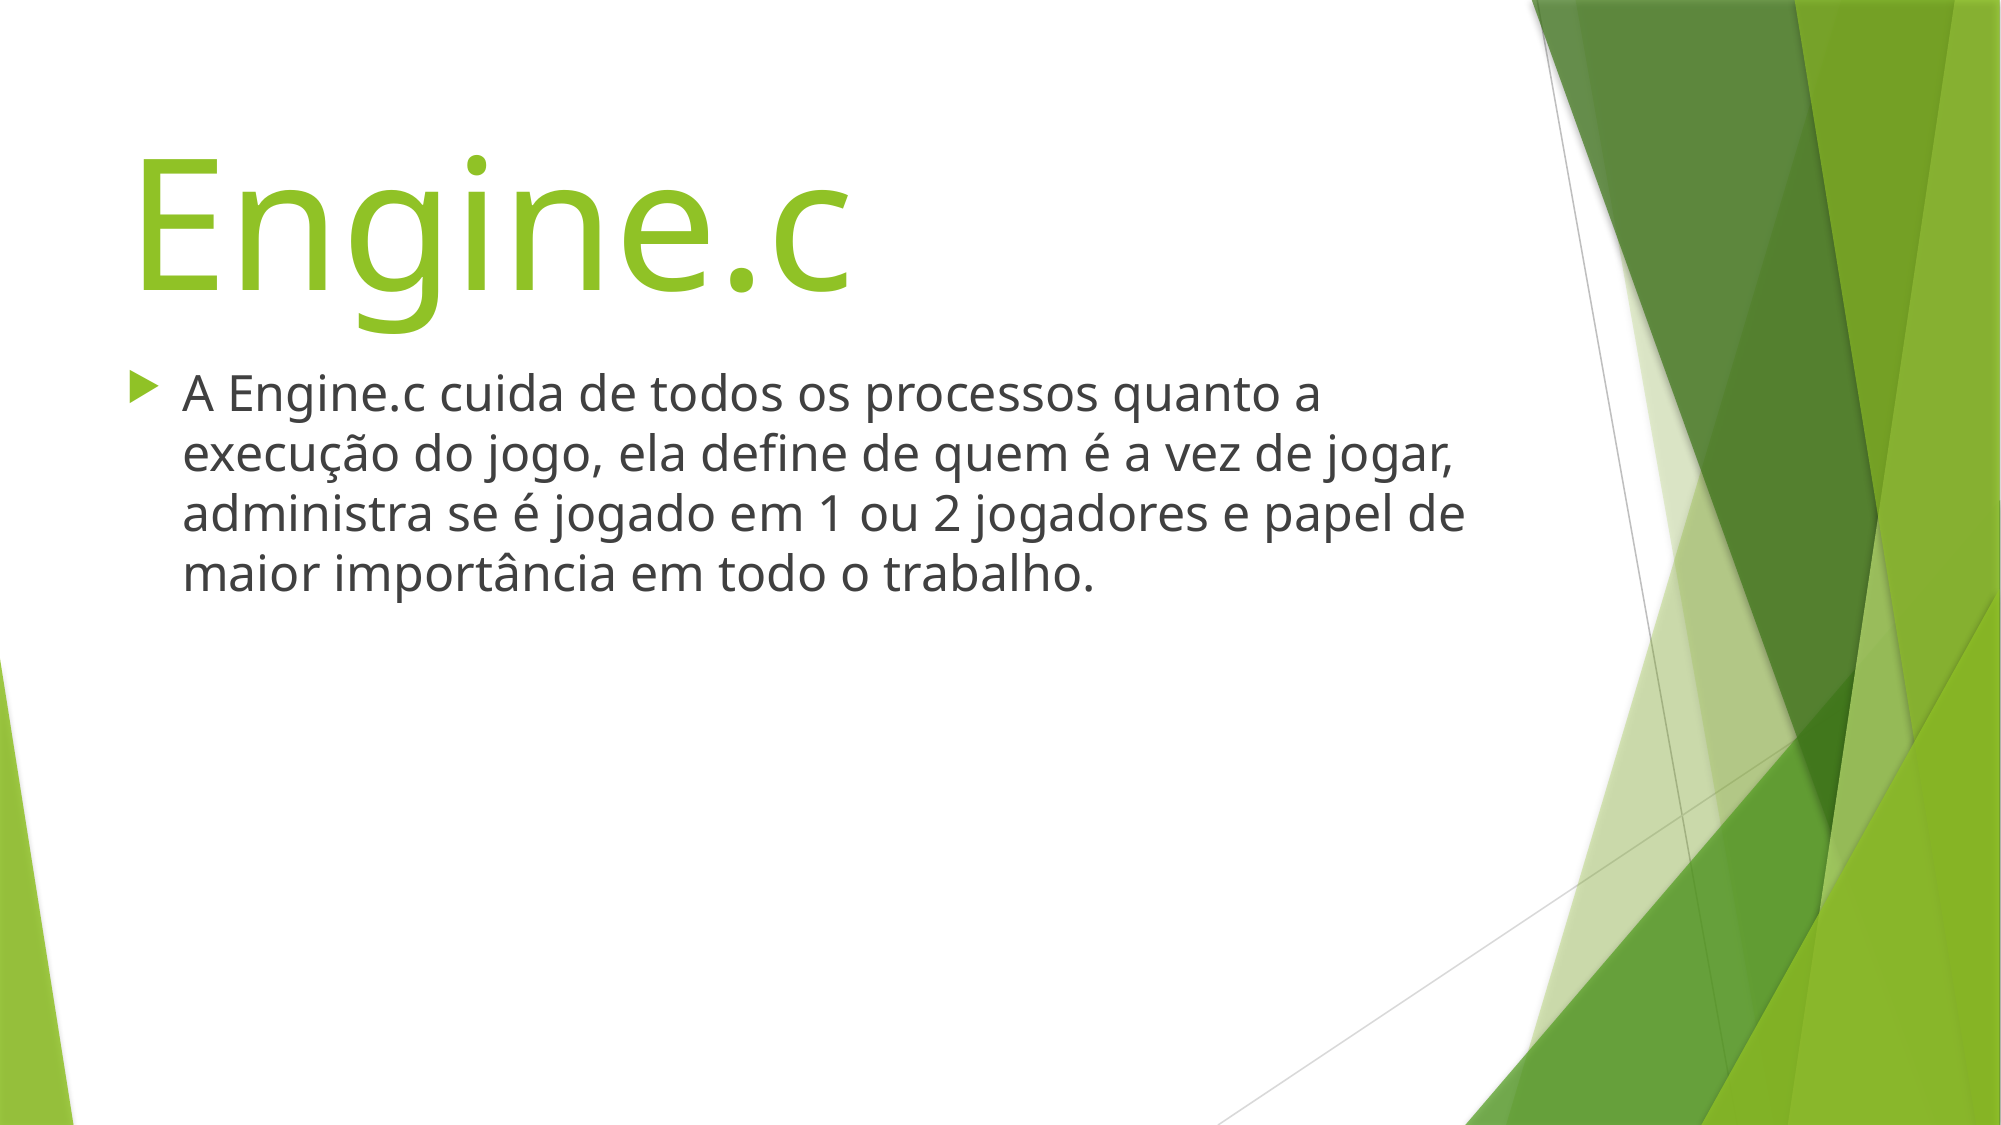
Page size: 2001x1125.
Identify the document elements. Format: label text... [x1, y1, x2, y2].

title Engine.c [111, 99, 1522, 317]
list A Engine.c cuida de todos os processos quanto a execução do jogo, ela define de quem é a vez de jogar, administra se é jogado em 1 ou 2 jogadores e papel de maior importância em todo o trabalho. [111, 354, 1522, 992]
